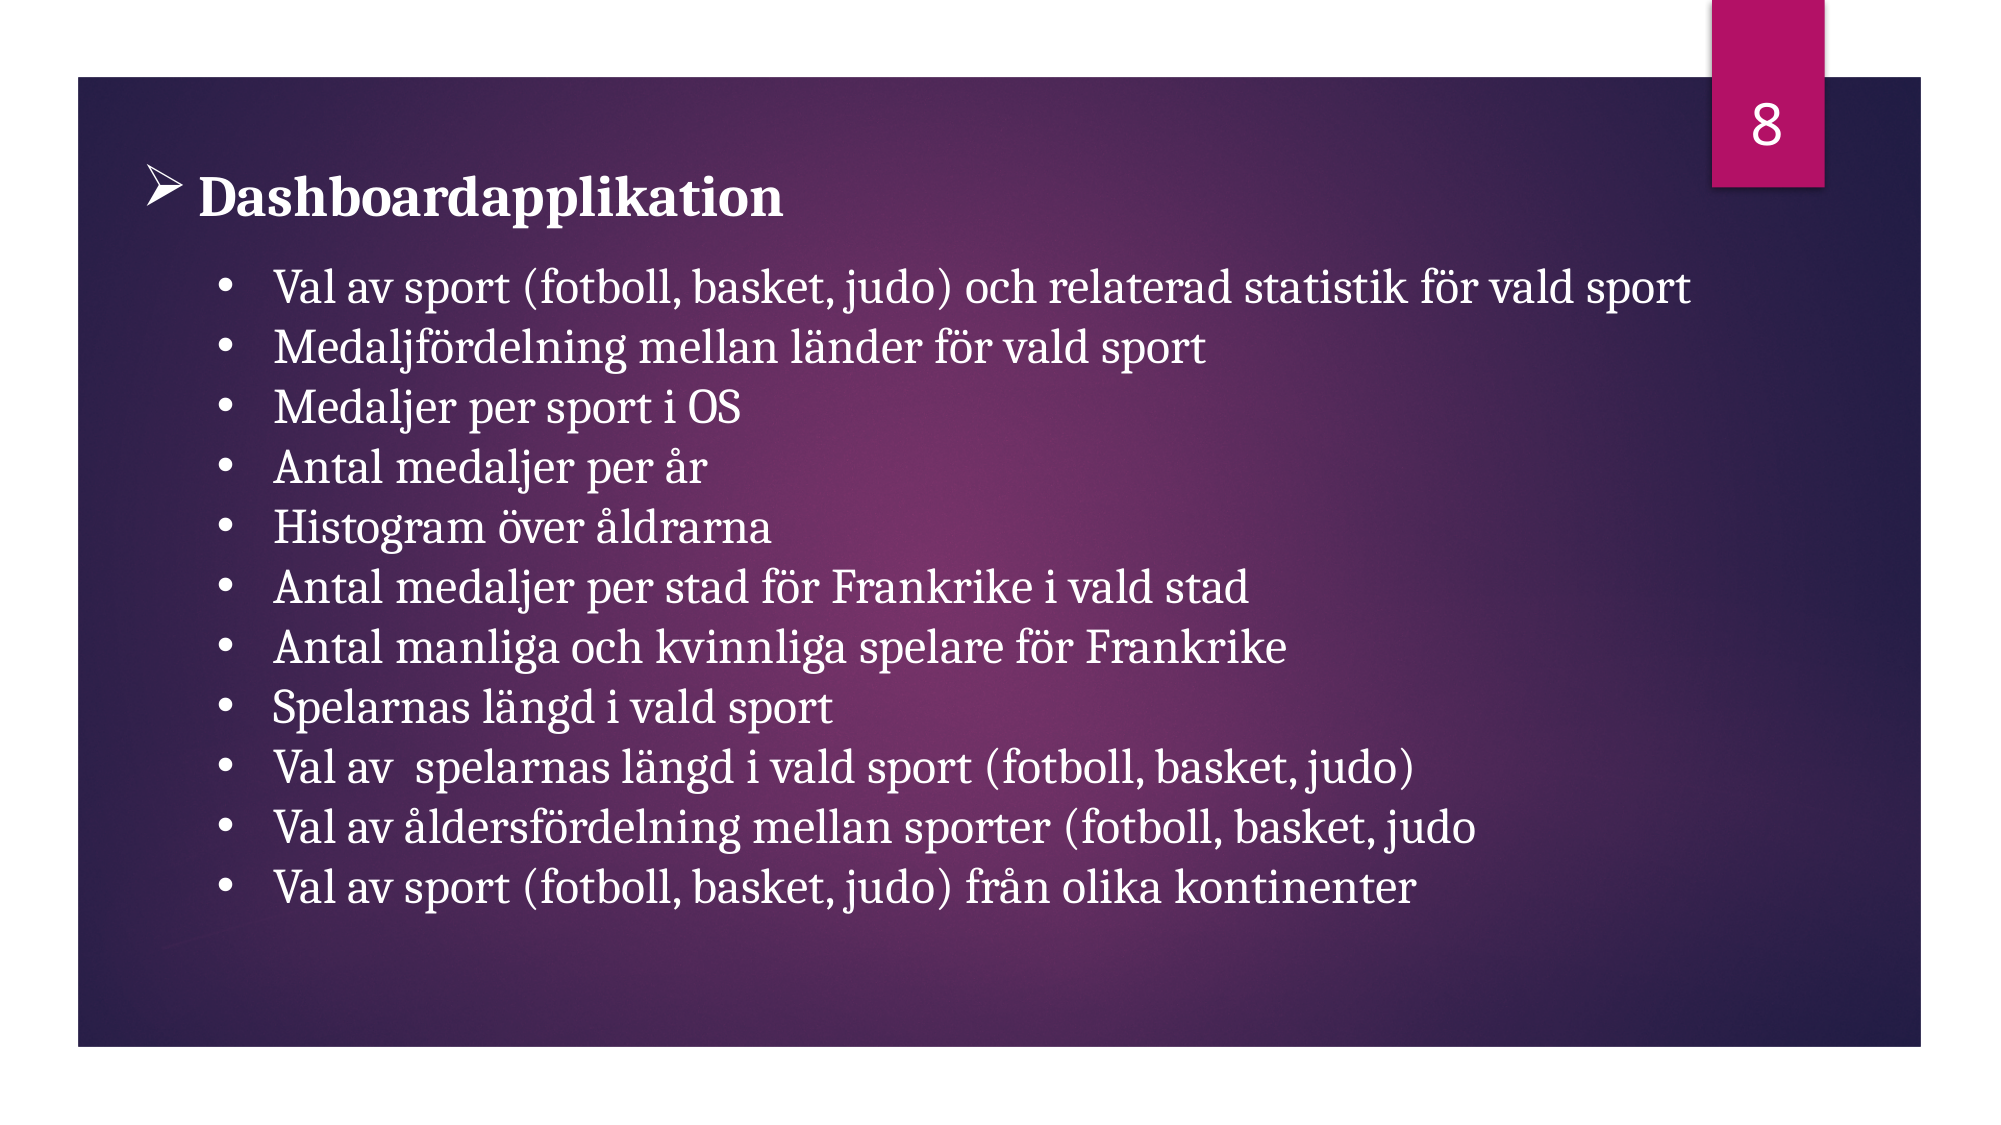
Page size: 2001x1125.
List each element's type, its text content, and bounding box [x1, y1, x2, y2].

slide_number 8 [1698, 48, 1836, 150]
text_box Dashboardapplikation Val av sport (fotboll, basket, judo) och relaterad statistik för vald sport Medaljfördelning mellan länder för vald sport Medaljer per sport i OS Antal medaljer per år Histogram över åldrarna Antal medaljer per stad för Frankrike i vald stad Antal manliga och kvinnliga spelare för Frankrike Spelarnas längd i vald sport Val av spelarnas längd i vald sport (fotboll, basket, judo) Val av åldersfördelning mellan sporter (fotboll, basket, judo Val av sport (fotboll, basket, judo) från olika kontinenter [127, 150, 1837, 967]
